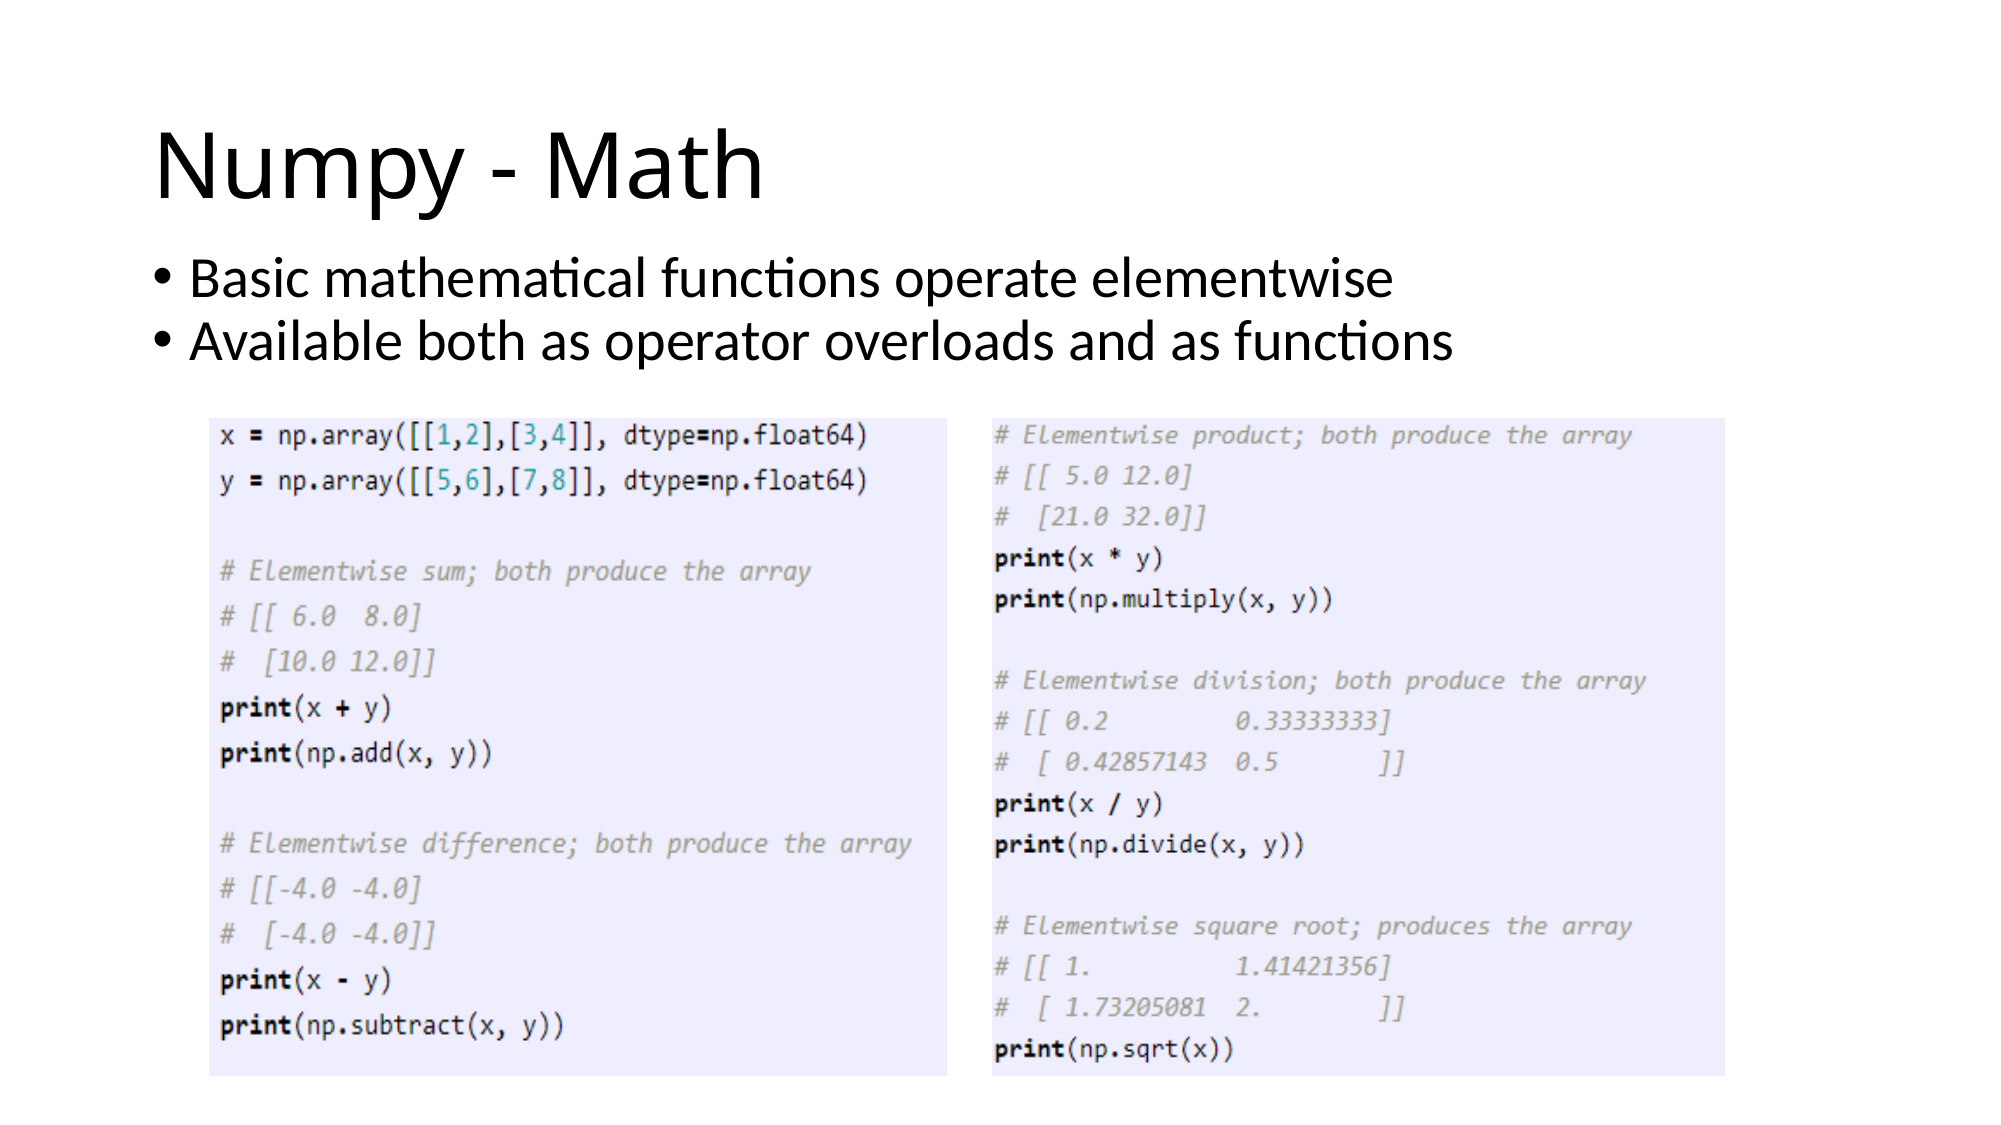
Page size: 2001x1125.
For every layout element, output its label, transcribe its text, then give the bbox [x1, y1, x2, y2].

text_box Numpy - Math [137, 59, 1863, 239]
picture [209, 417, 948, 1076]
picture [992, 417, 1725, 1076]
text_box Basic mathematical functions operate elementwise Available both as operator overloads and as functions [137, 239, 1863, 1095]
